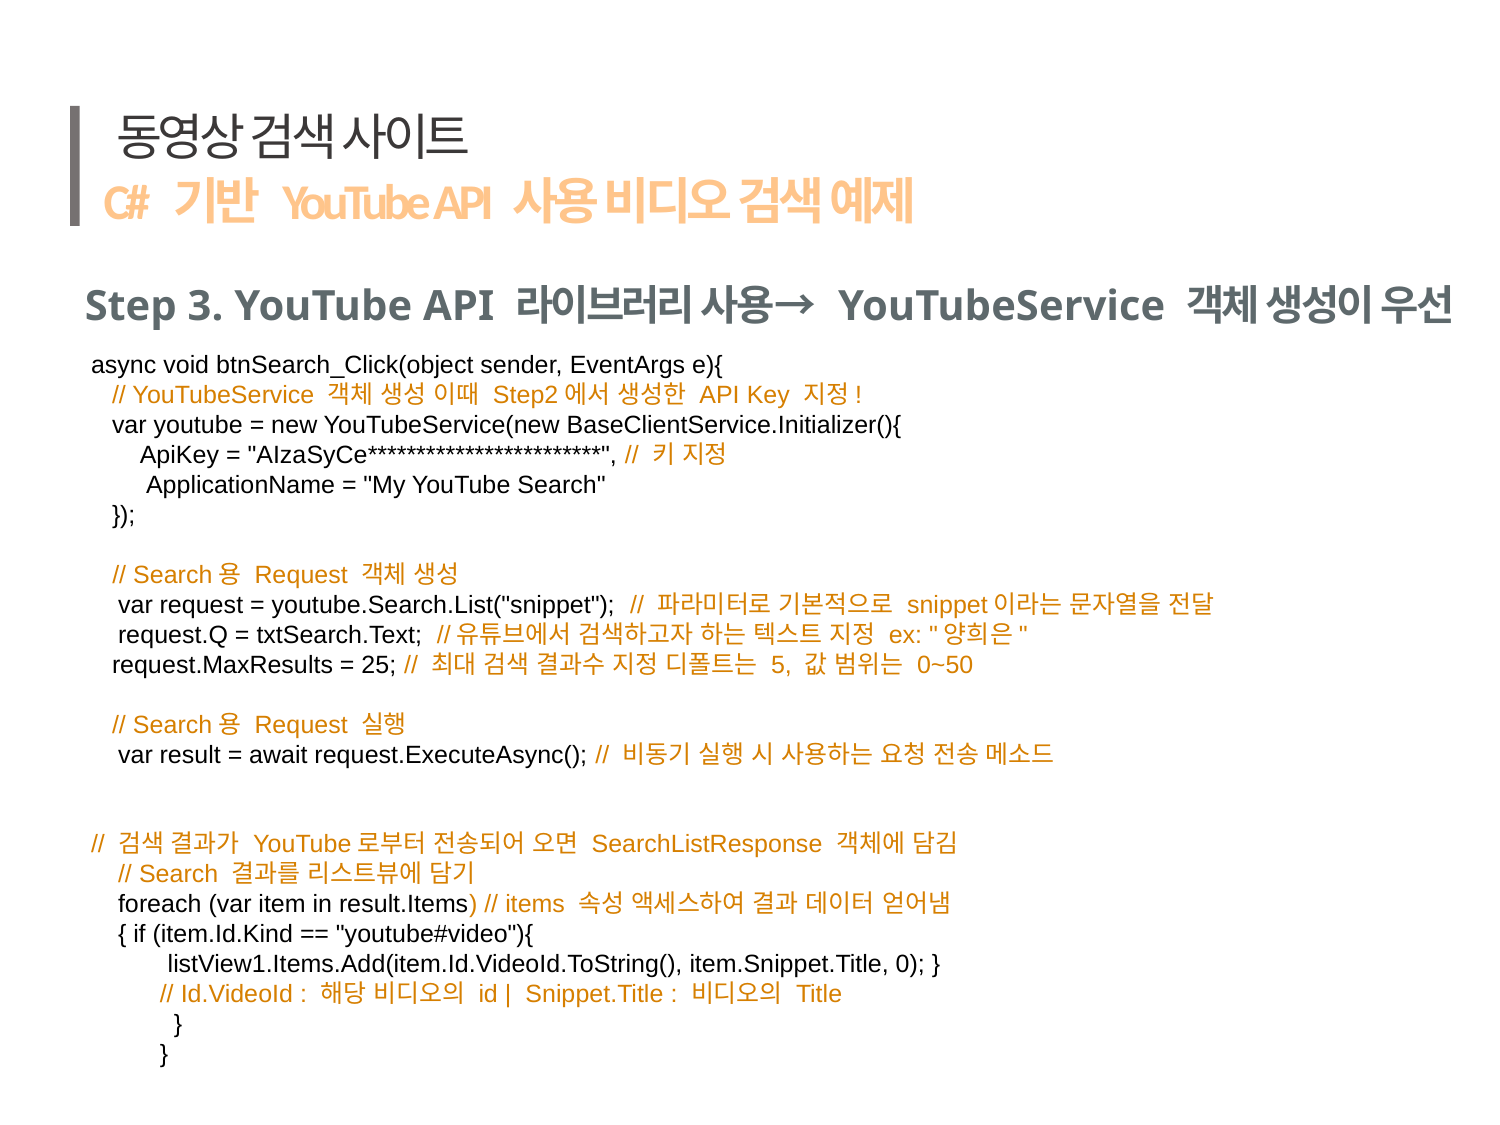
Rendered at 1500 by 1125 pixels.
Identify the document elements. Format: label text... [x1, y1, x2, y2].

text_box 동영상 검색 사이트 [101, 79, 549, 161]
text_box async void btnSearch_Click(object sender, EventArgs e){ // YouTubeService 객체 생성 이때 Step2에서 생성한 API Key 지정! var youtube = new YouTubeService(new BaseClientService.Initializer(){ ApiKey = "AIzaSyCe************************", // 키 지정 ApplicationName = "My YouTube Search" }); // Search용 Request 객체 생성 var request = youtube.Search.List("snippet"); // 파라미터로 기본적으로 snippet이라는 문자열을 전달 request.Q = txtSearch.Text; //유튜브에서 검색하고자 하는 텍스트 지정 ex: "양희은" request.MaxResults = 25; // 최대 검색 결과수 지정 디폴트는 5, 값 범위는 0~50 // Search용 Request 실행 var result = await request.ExecuteAsync(); // 비동기 실행 시 사용하는 요청 전송 메소드 // 검색 결과가 YouTube로부터 전송되어 오면 SearchListResponse 객체에 담김 // Search 결과를 리스트뷰에 담기 foreach (var item in result.Items) // items 속성 액세스하여 결과 데이터 얻어냄 { if (item.Id.Kind == "youtube#video"){ listView1.Items.Add(item.Id.VideoId.ToString(), item.Snippet.Title, 0); } // Id.VideoId : 해당 비디오의 id | Snippet.Title : 비디오의 Title } } [70, 341, 1302, 1125]
text_box [69, 105, 81, 227]
text_box C# 기반 YouTube API 사용 비디오 검색 예제 [88, 161, 932, 237]
text_box Step 3. YouTube API 라이브러리 사용→ YouTubeService 객체 생성이 우선 [70, 271, 1500, 437]
